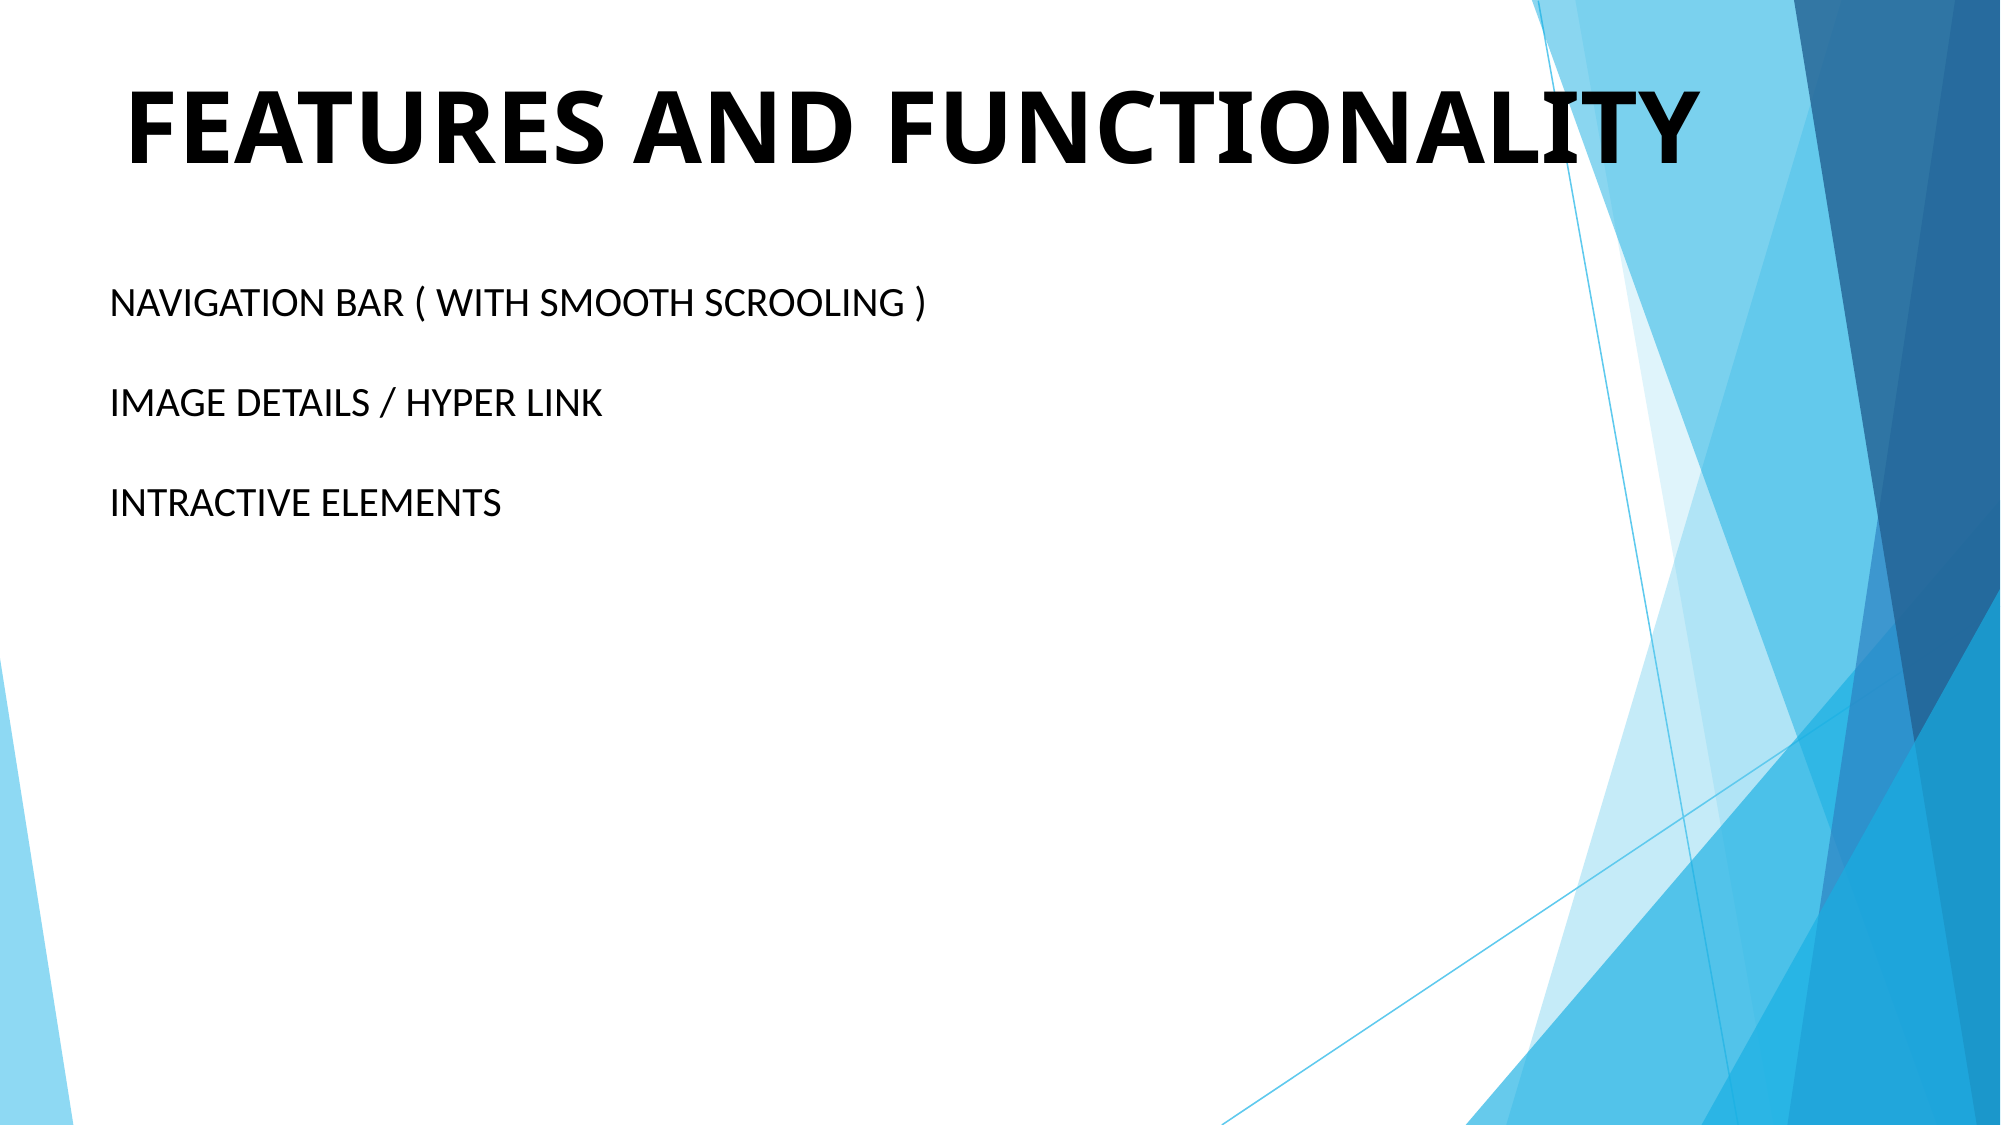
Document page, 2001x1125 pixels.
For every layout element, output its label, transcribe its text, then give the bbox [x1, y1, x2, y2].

title FEATURES AND FUNCTIONALITY [123, 63, 1877, 188]
list NAVIGATION BAR ( WITH SMOOTH SCROOLING ) IMAGE DETAILS / HYPER LINK INTRACTIVE ELEMENTS [99, 275, 1388, 528]
